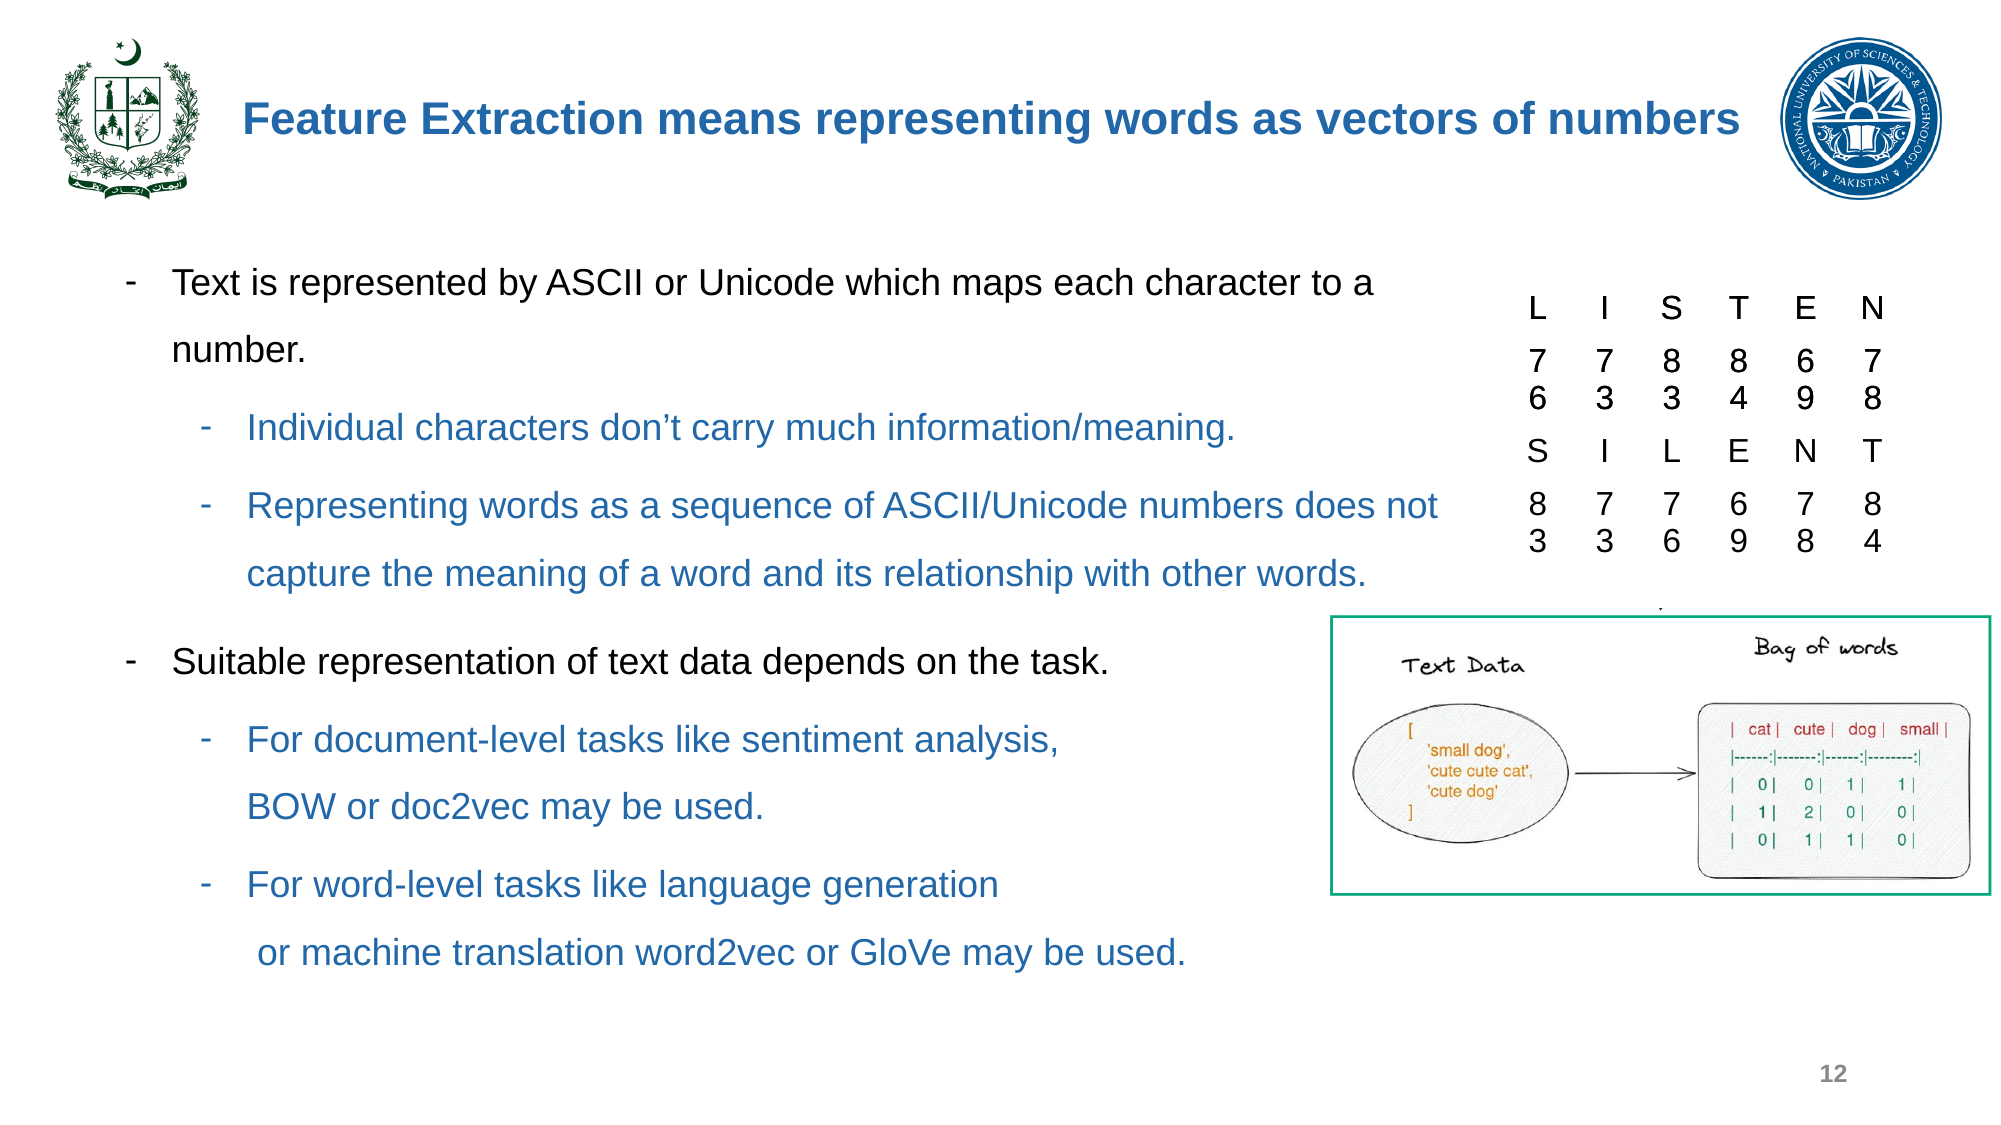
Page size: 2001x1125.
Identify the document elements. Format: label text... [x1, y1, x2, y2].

table_cell S [1504, 424, 1571, 477]
table_cell 84 [1839, 477, 1906, 567]
table_header E [1772, 281, 1839, 335]
picture [1780, 37, 1942, 200]
table_cell 73 [1571, 477, 1638, 567]
table_header N [1839, 281, 1906, 335]
table_cell E [1705, 424, 1772, 477]
picture [1325, 608, 1994, 898]
table_header I [1571, 281, 1638, 335]
table_header S [1638, 281, 1705, 335]
table_cell 83 [1638, 335, 1705, 424]
table_cell 83 [1504, 477, 1571, 567]
table_cell 78 [1772, 477, 1839, 567]
table_header T [1705, 281, 1772, 335]
table_cell 69 [1772, 335, 1839, 424]
table_cell 76 [1638, 477, 1705, 567]
table_cell N [1772, 424, 1839, 477]
table_cell 69 [1705, 477, 1772, 567]
table_header L [1504, 281, 1571, 335]
table_cell 78 [1839, 335, 1906, 424]
table_cell 73 [1571, 335, 1638, 424]
slide_number 12 [1412, 1042, 1863, 1103]
table_cell L [1638, 424, 1705, 477]
picture [55, 38, 200, 200]
table_cell 84 [1705, 335, 1772, 424]
list Text is represented by ASCII or Unicode which maps each character to a number. Individual characters don’t carry much information/meaning. Representing words as a sequence of ASCII/Unicode numbers does not capture the meaning of a word and its relationship with other words. Suitable representation of text data depends on the task. For document-level tasks like sentiment analysis, BOW or doc2vec may be used. For word-level tasks like language generation or machine translation word2vec or GloVe may be used. [109, 227, 1458, 994]
table_cell I [1571, 424, 1638, 477]
table_cell T [1839, 424, 1906, 477]
table_cell 76 [1504, 335, 1571, 424]
title Feature Extraction means representing words as vectors of numbers [227, 58, 1768, 181]
